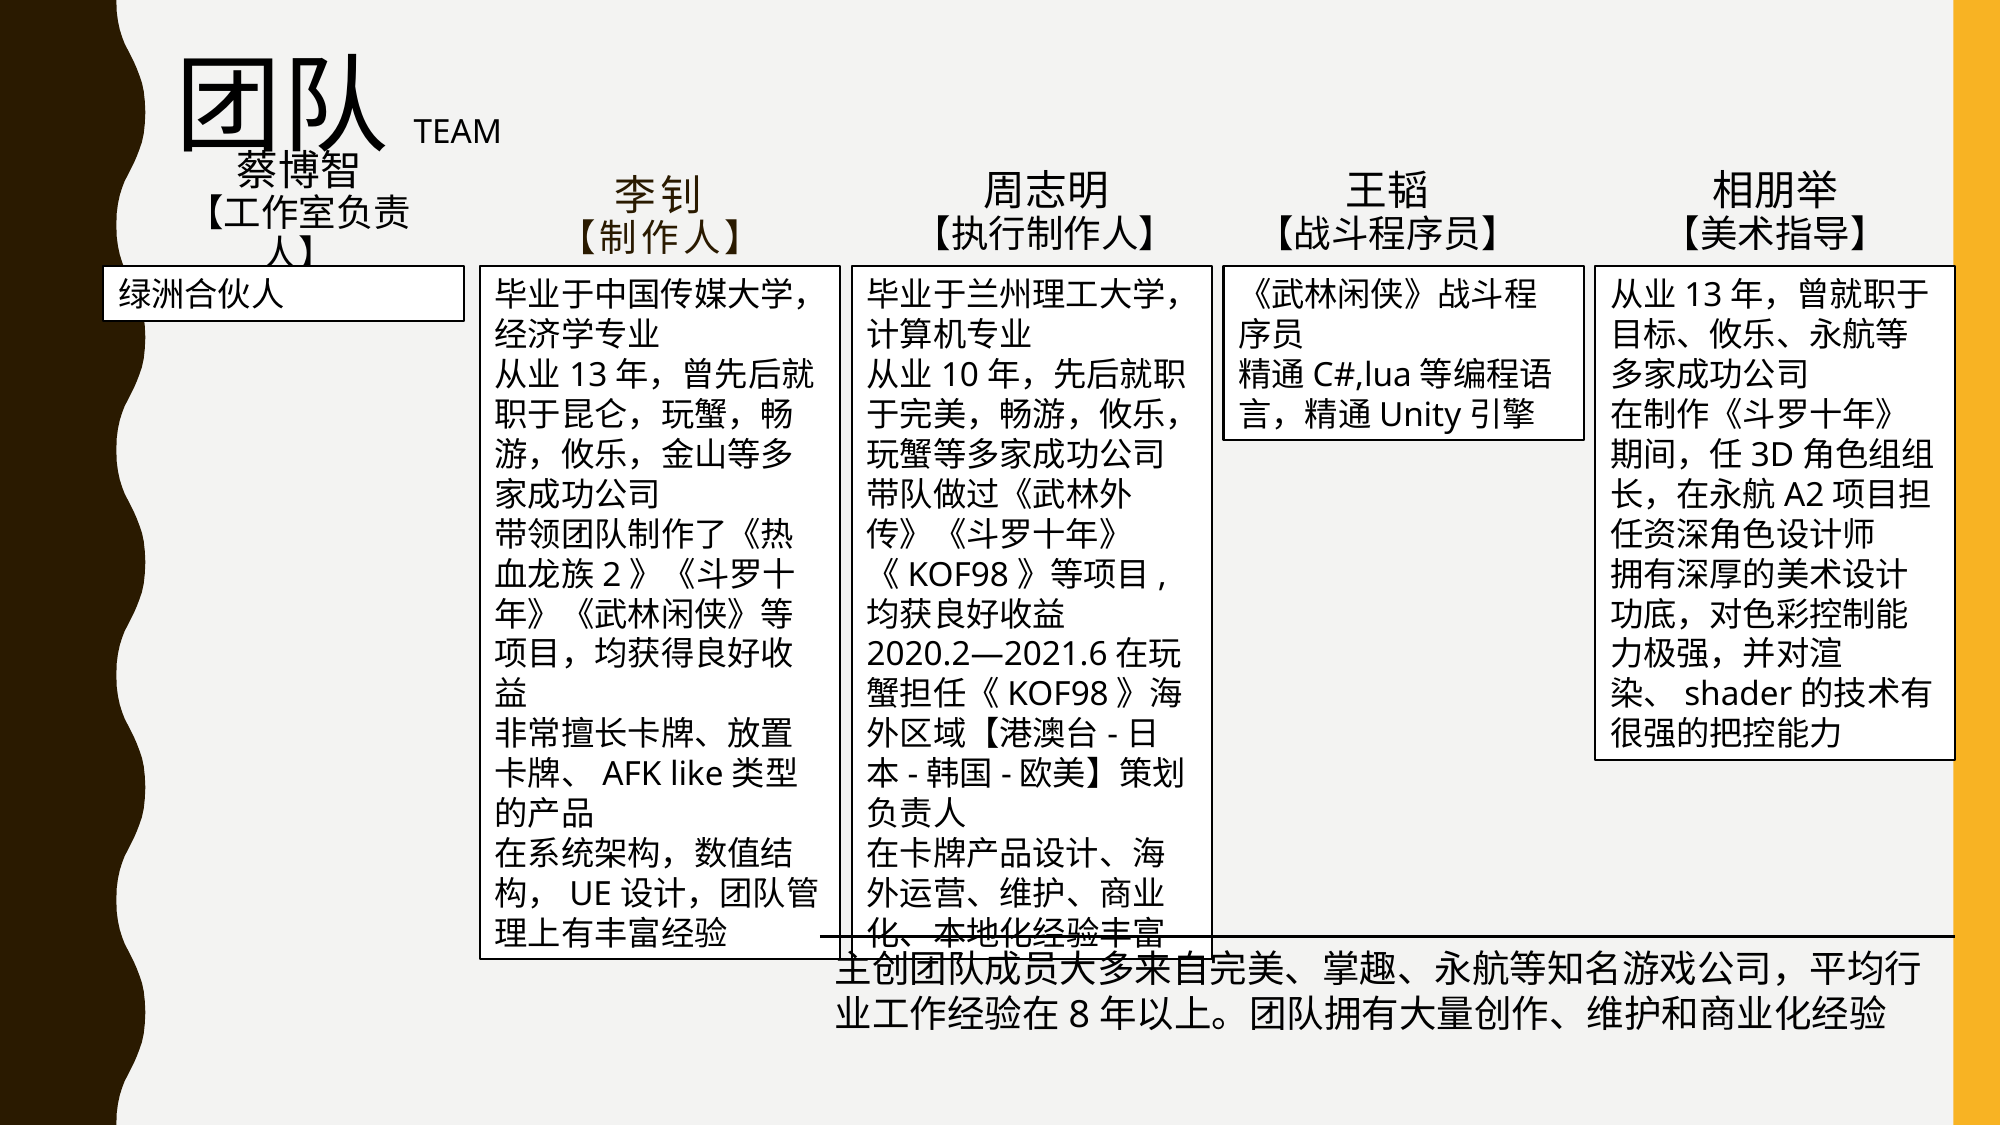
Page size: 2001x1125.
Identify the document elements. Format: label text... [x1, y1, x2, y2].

text_box 团队TEAM [160, 63, 1181, 156]
text_box 从业13年，曾就职于目标、攸乐、永航等多家成功公司 在制作《斗罗十年》期间，任3D角色组组长，在永航A2项目担任资深角色设计师 拥有深厚的美术设计功底，对色彩控制能力极强，并对渲染、shader的技术有很强的把控能力 [1594, 265, 1956, 761]
text_box 绿洲合伙人 [102, 265, 465, 322]
text_box 蔡博智 【工作室负责人】 [151, 181, 447, 244]
text_box 毕业于中国传媒大学，经济学专业 从业13年，曾先后就职于昆仑，玩蟹，畅游，攸乐，金山等多家成功公司 带领团队制作了《热血龙族2》《斗罗十年》《武林闲侠》等项目，均获得良好收益 非常擅长卡牌、放置卡牌、AFK like类型的产品 在系统架构，数值结构，UE设计，团队管理上有丰富经验 [479, 265, 841, 960]
text_box 相朋举 【美术指导】 [1627, 181, 1923, 244]
text_box 毕业于兰州理工大学，计算机专业 从业10年，先后就职于完美，畅游，攸乐，玩蟹等多家成功公司 带队做过《武林外传》《斗罗十年》《KOF98》等项目,均获良好收益 2020.2—2021.6在玩蟹担任《KOF98》海外区域【港澳台-日本-韩国-欧美】策划负责人 在卡牌产品设计、海外运营、维护、商业化、本地化经验丰富 [851, 265, 1213, 935]
text_box 周志明 【执行制作人】 [898, 181, 1194, 244]
text_box 主创团队成员大多来自完美、掌趣、永航等知名游戏公司，平均行业工作经验在8年以上。团队拥有大量创作、维护和商业化经验 [819, 937, 1947, 1043]
text_box 《武林闲侠》战斗程序员 精通C#,lua等编程语言，精通Unity引擎 [1222, 265, 1585, 441]
text_box 王韬 【战斗程序员】 [1239, 181, 1536, 244]
title 李钊 【制作人】 [512, 166, 808, 229]
